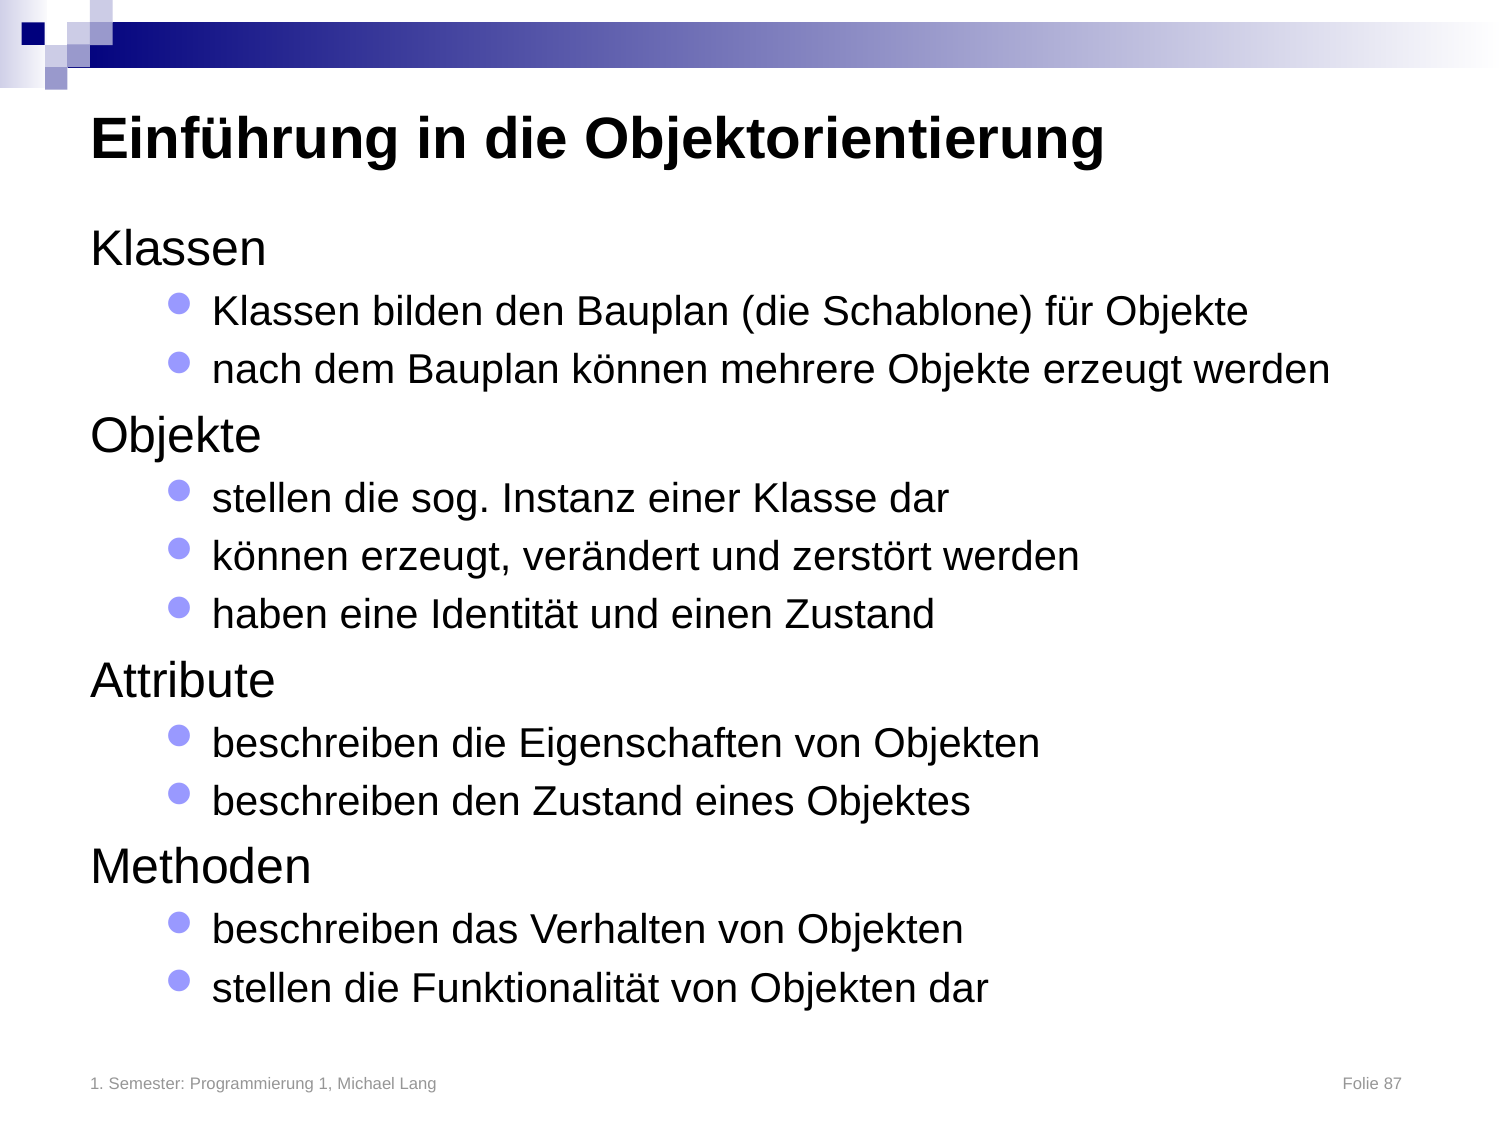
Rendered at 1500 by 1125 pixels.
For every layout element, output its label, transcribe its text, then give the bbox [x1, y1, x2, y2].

list Klassen Klassen bilden den Bauplan (die Schablone) für Objekte nach dem Bauplan können mehrere Objekte erzeugt werden Objekte stellen die sog. Instanz einer Klasse dar können erzeugt, verändert und zerstört werden haben eine Identität und einen Zustand Attribute beschreiben die Eigenschaften von Objekten beschreiben den Zustand eines Objektes Methoden beschreiben das Verhalten von Objekten stellen die Funktionalität von Objekten dar [75, 208, 1425, 1059]
footer 1. Semester: Programmierung 1, Michael Lang Folie 87 [74, 1024, 1426, 1101]
title Einführung in die Objektorientierung [75, 75, 1425, 197]
